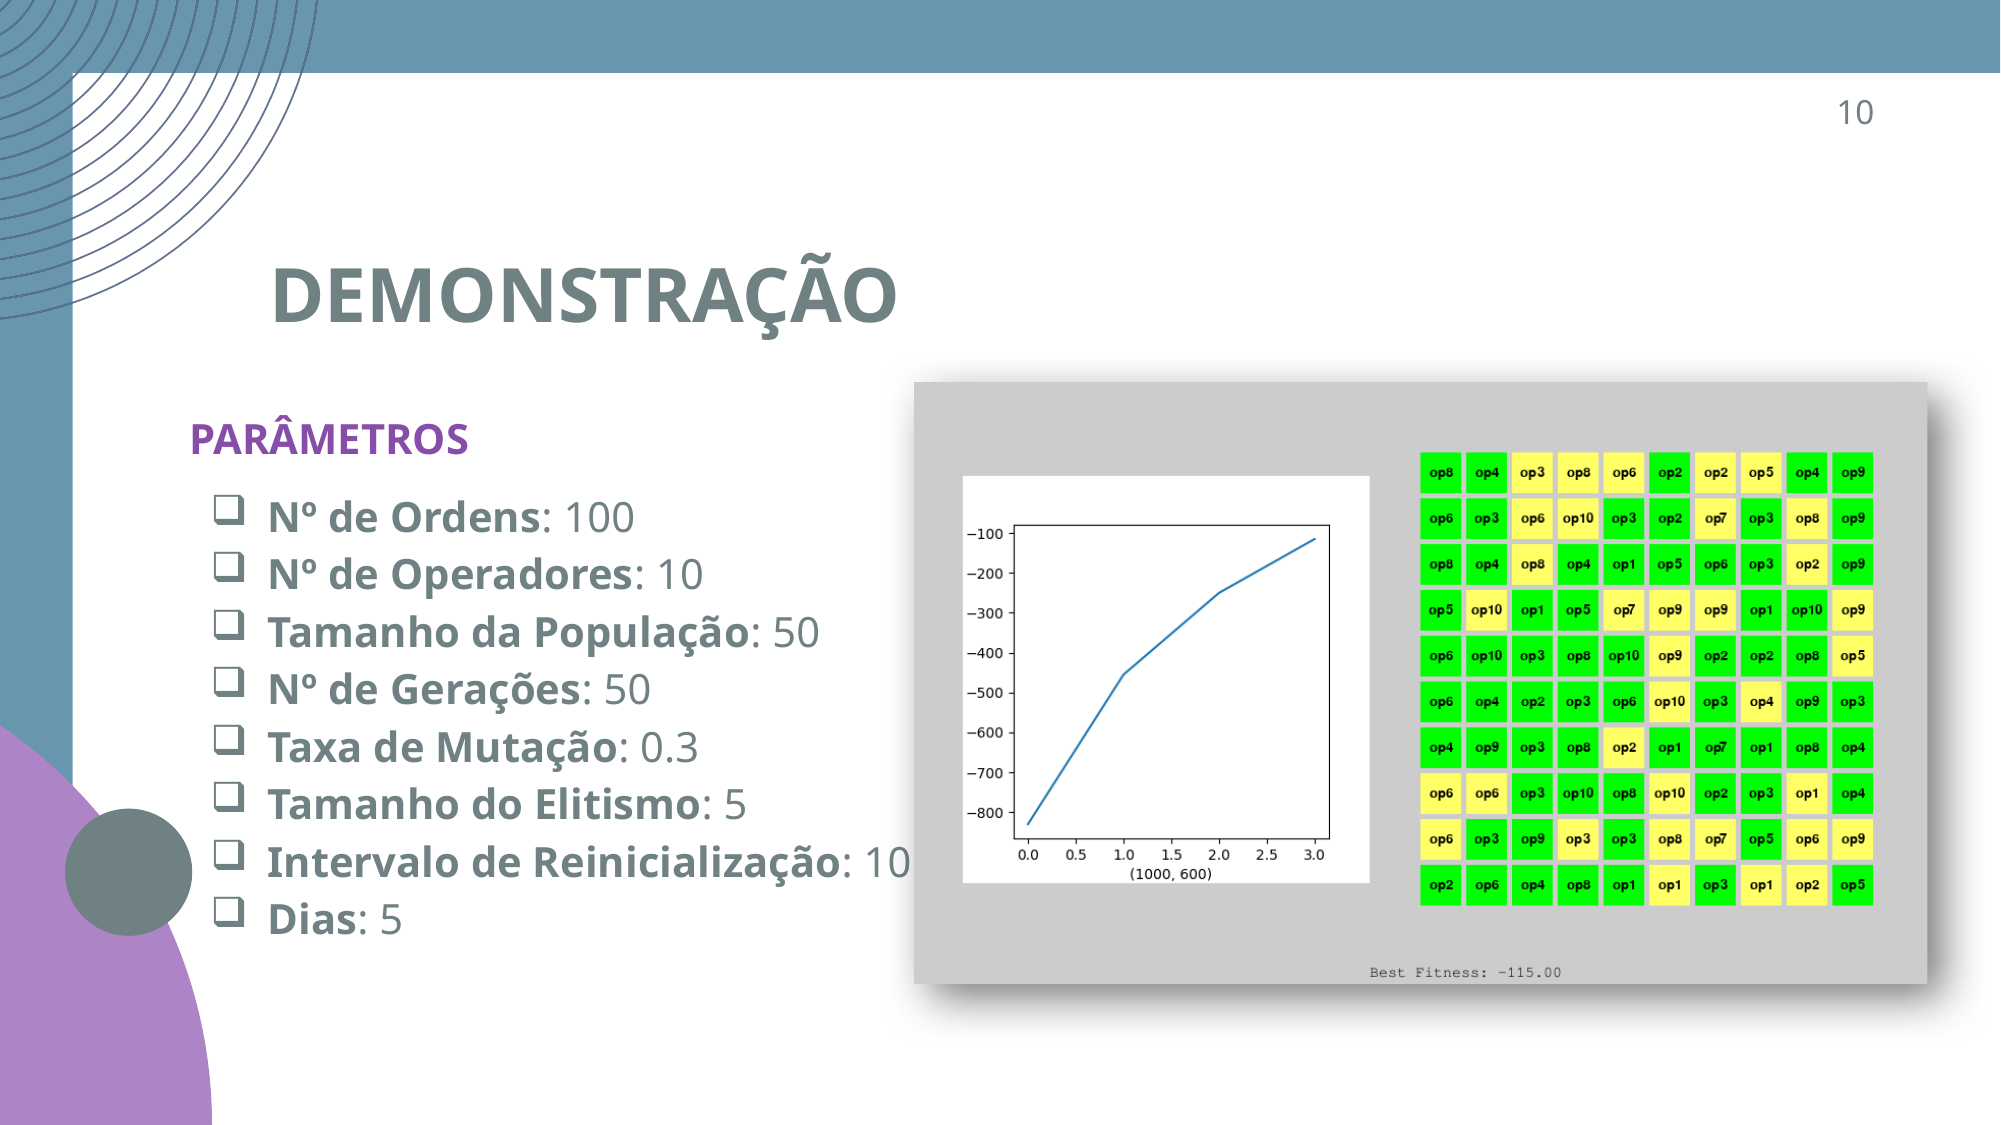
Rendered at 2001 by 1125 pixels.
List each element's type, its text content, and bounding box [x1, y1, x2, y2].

text_box PARÂMETROS [174, 301, 724, 463]
slide_number 10 [1712, 75, 1875, 153]
picture [0, 0, 2001, 785]
text_box Nº de Ordens: 100 Nº de Operadores: 10 Tamanho da População: 50 Nº de Gerações: 50 Taxa de Mutação: 0.3 Tamanho do Elitismo: 5 Intervalo de Reinicialização: 10 Dias: 5 [195, 482, 897, 811]
picture [913, 381, 1928, 984]
title DEMONSTRAÇÃO [254, 173, 1875, 338]
